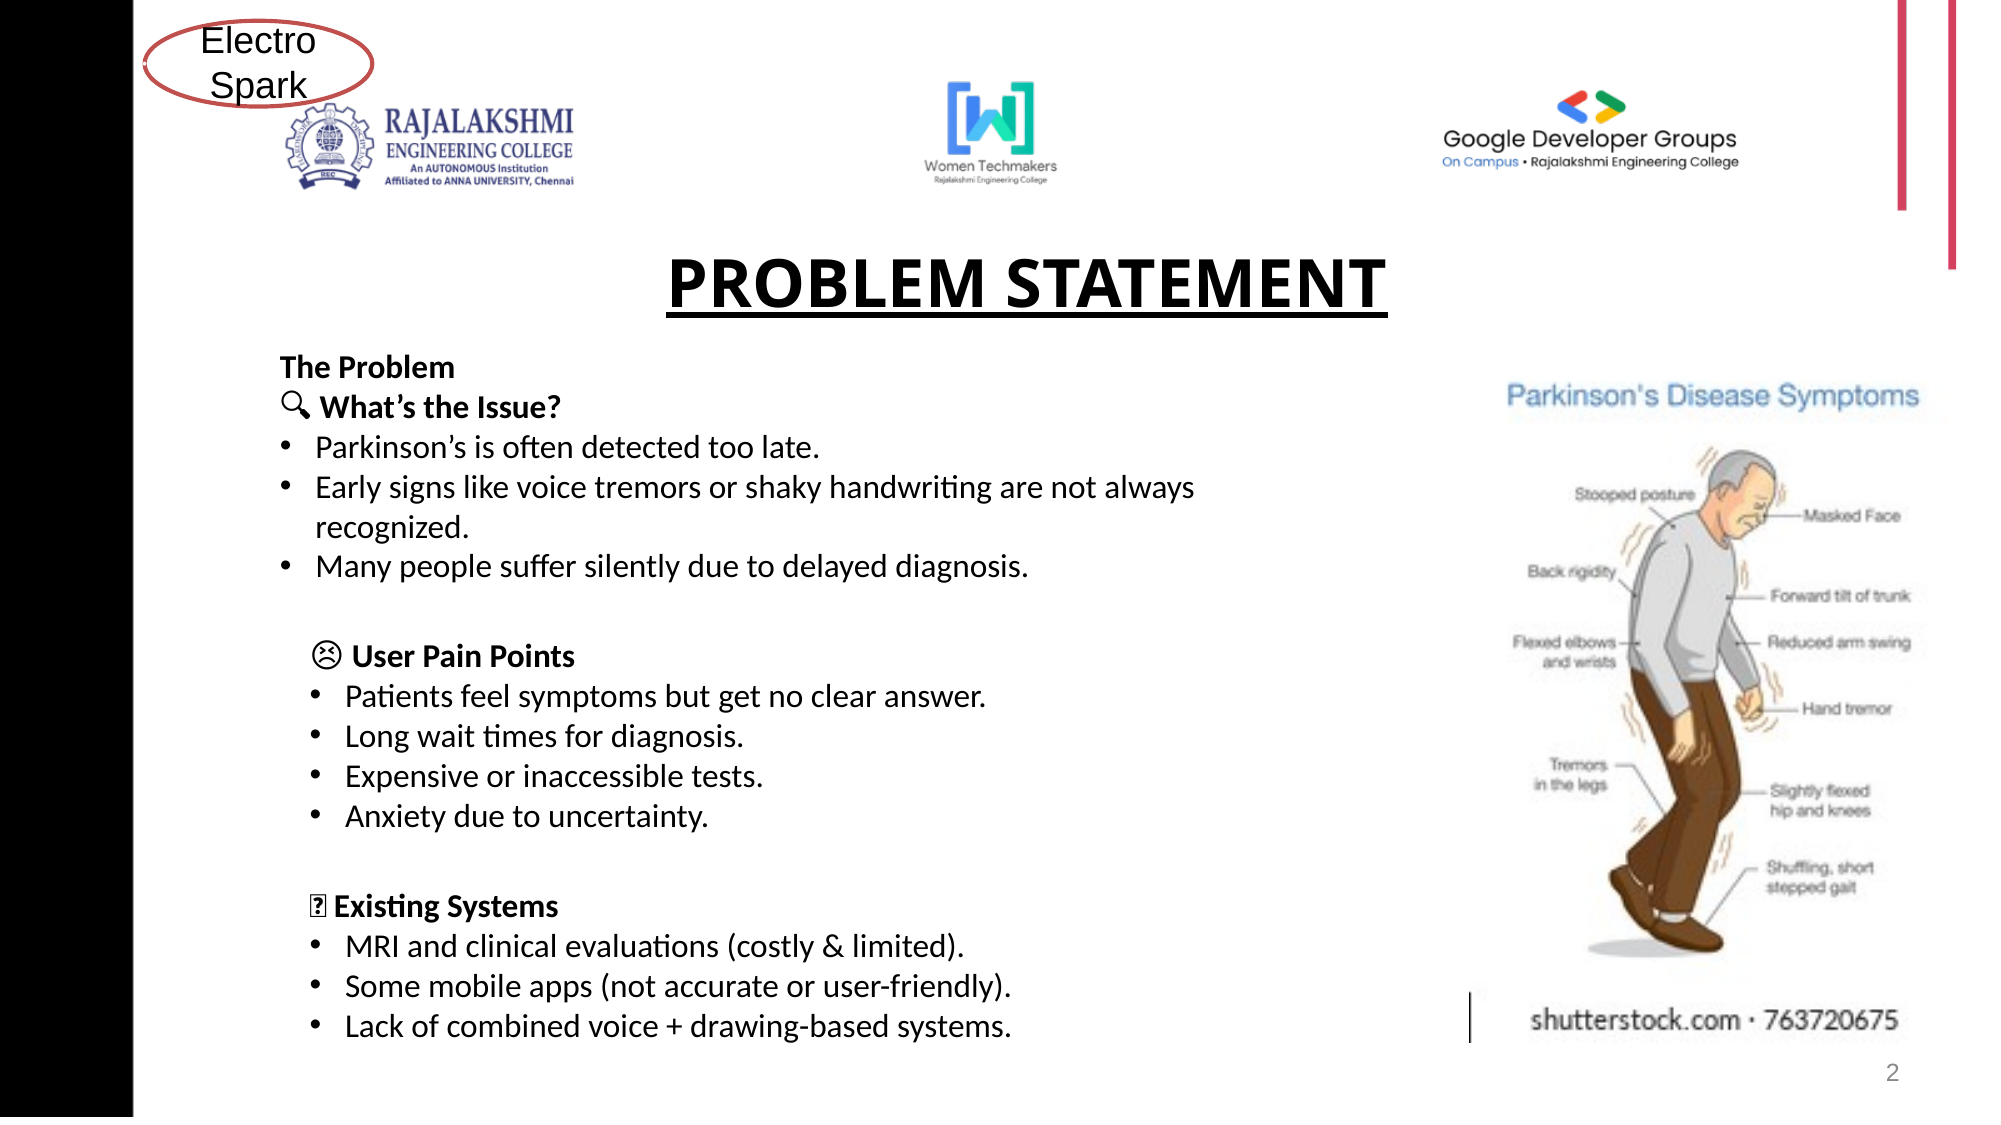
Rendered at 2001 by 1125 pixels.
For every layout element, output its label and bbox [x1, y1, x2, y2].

text_box [666, 248, 1667, 346]
text_box [279, 344, 1290, 669]
text_box [0, 0, 1957, 1117]
picture [1469, 343, 1960, 1043]
text_box [142, 18, 375, 109]
text_box [1433, 1042, 1901, 1103]
